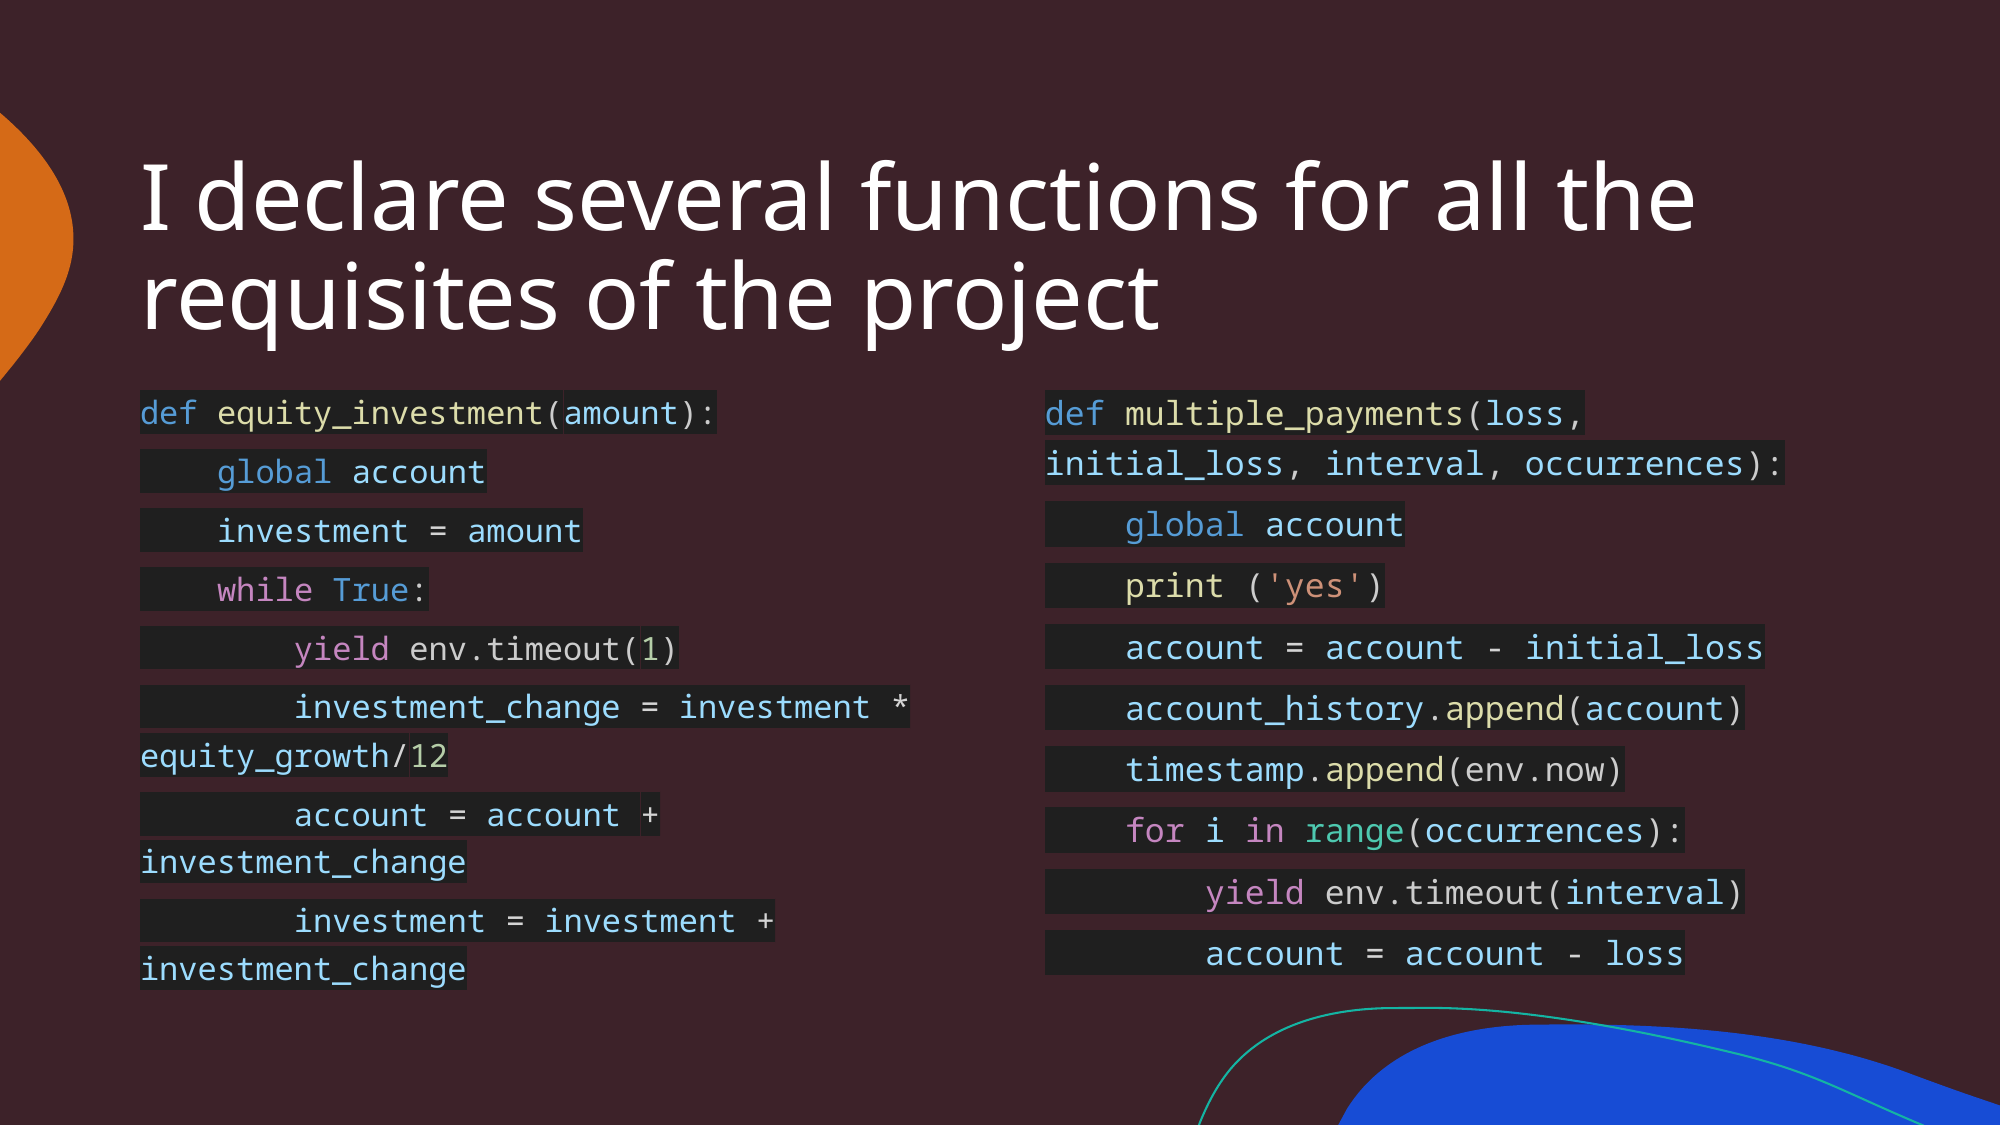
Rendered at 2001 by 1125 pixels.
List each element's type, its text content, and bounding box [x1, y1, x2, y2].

list def equity_investment(amount): global account investment = amount while True: yield env.timeout(1) investment_change = investment * equity_growth/12 account = account + investment_change investment = investment + investment_change [125, 375, 970, 1000]
list def multiple_payments(loss, initial_loss, interval, occurrences): global account print ('yes') account = account - initial_loss account_history.append(account) timestamp.append(env.now) for i in range(occurrences): yield env.timeout(interval) account = account - loss [1029, 375, 1875, 1000]
title I declare several functions for all the requisites of the project [125, 125, 1875, 375]
